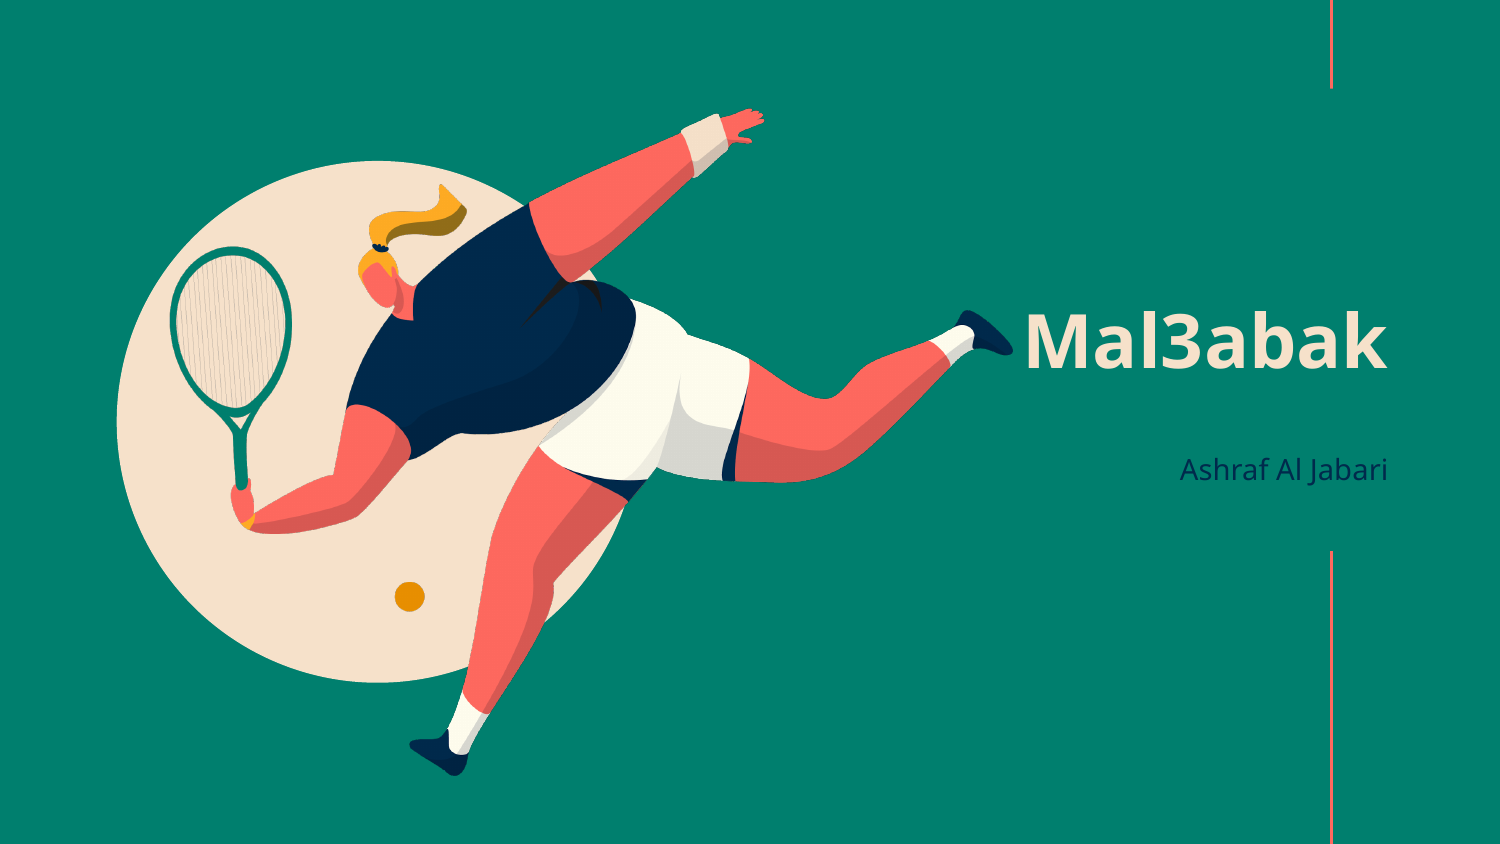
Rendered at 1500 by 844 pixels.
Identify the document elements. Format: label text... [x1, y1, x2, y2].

subtitle Ashraf Al Jabari [1084, 399, 1404, 502]
title Mal3abak [1084, 106, 1404, 399]
picture [126, 64, 1080, 788]
